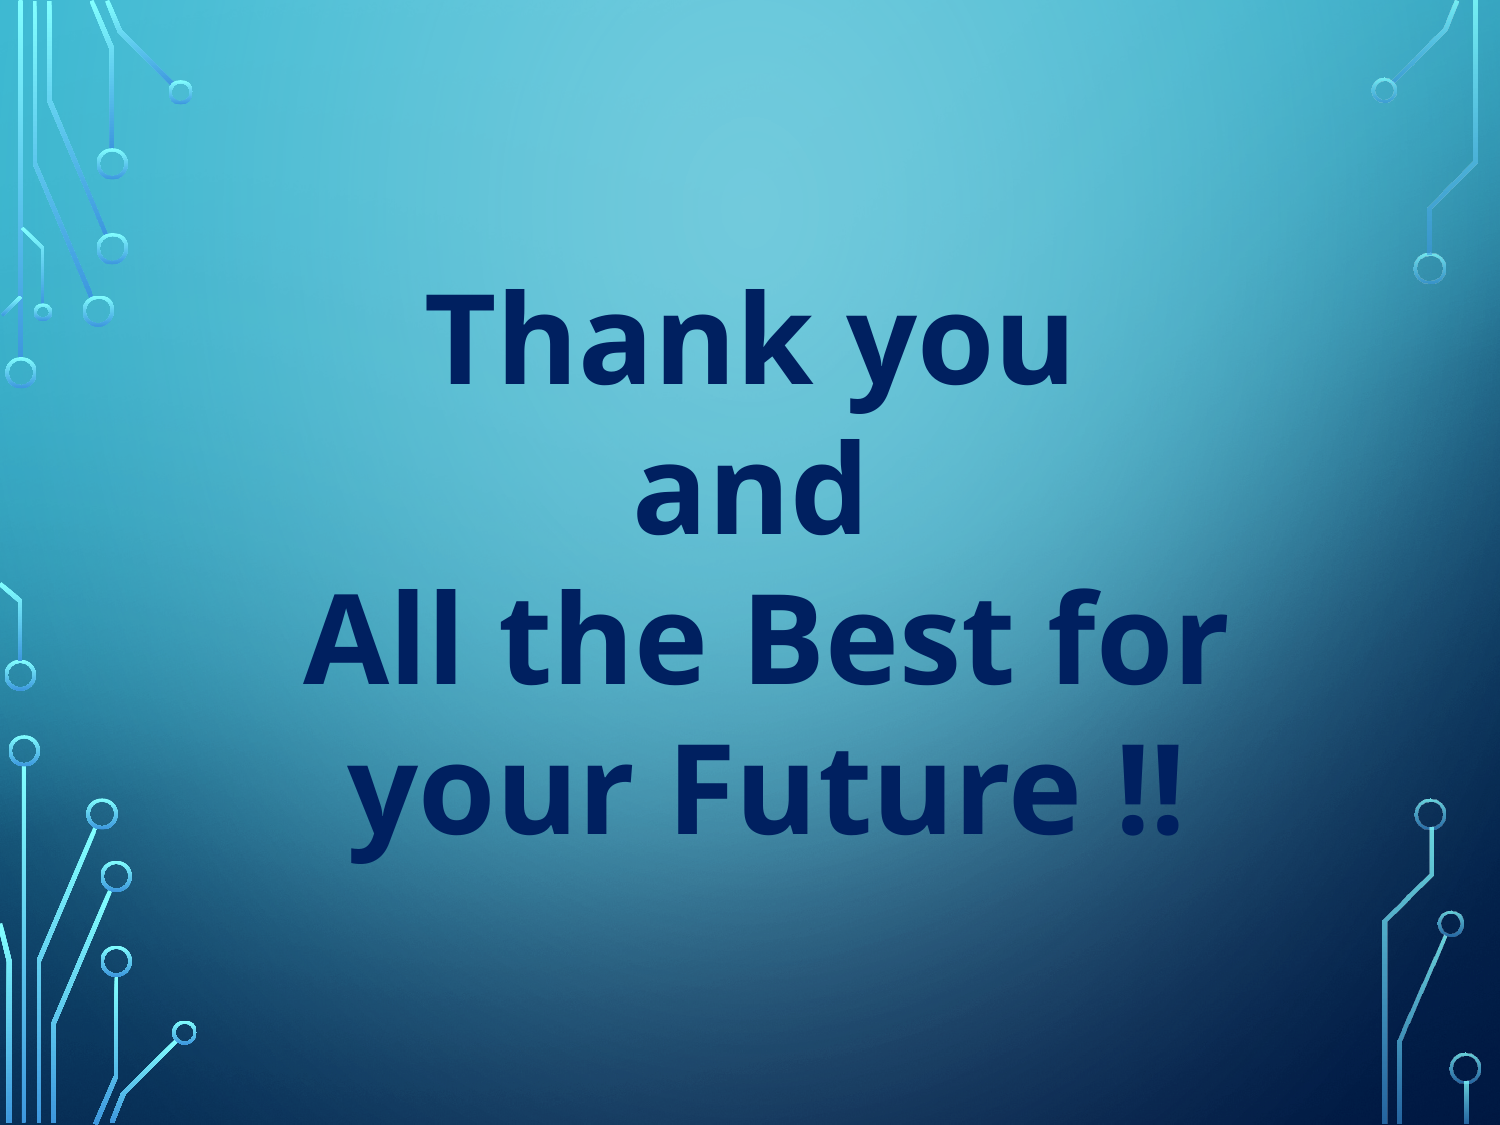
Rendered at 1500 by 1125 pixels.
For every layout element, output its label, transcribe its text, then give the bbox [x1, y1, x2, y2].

text_box Thank you and All the Best for your Future !! [227, 251, 1308, 867]
